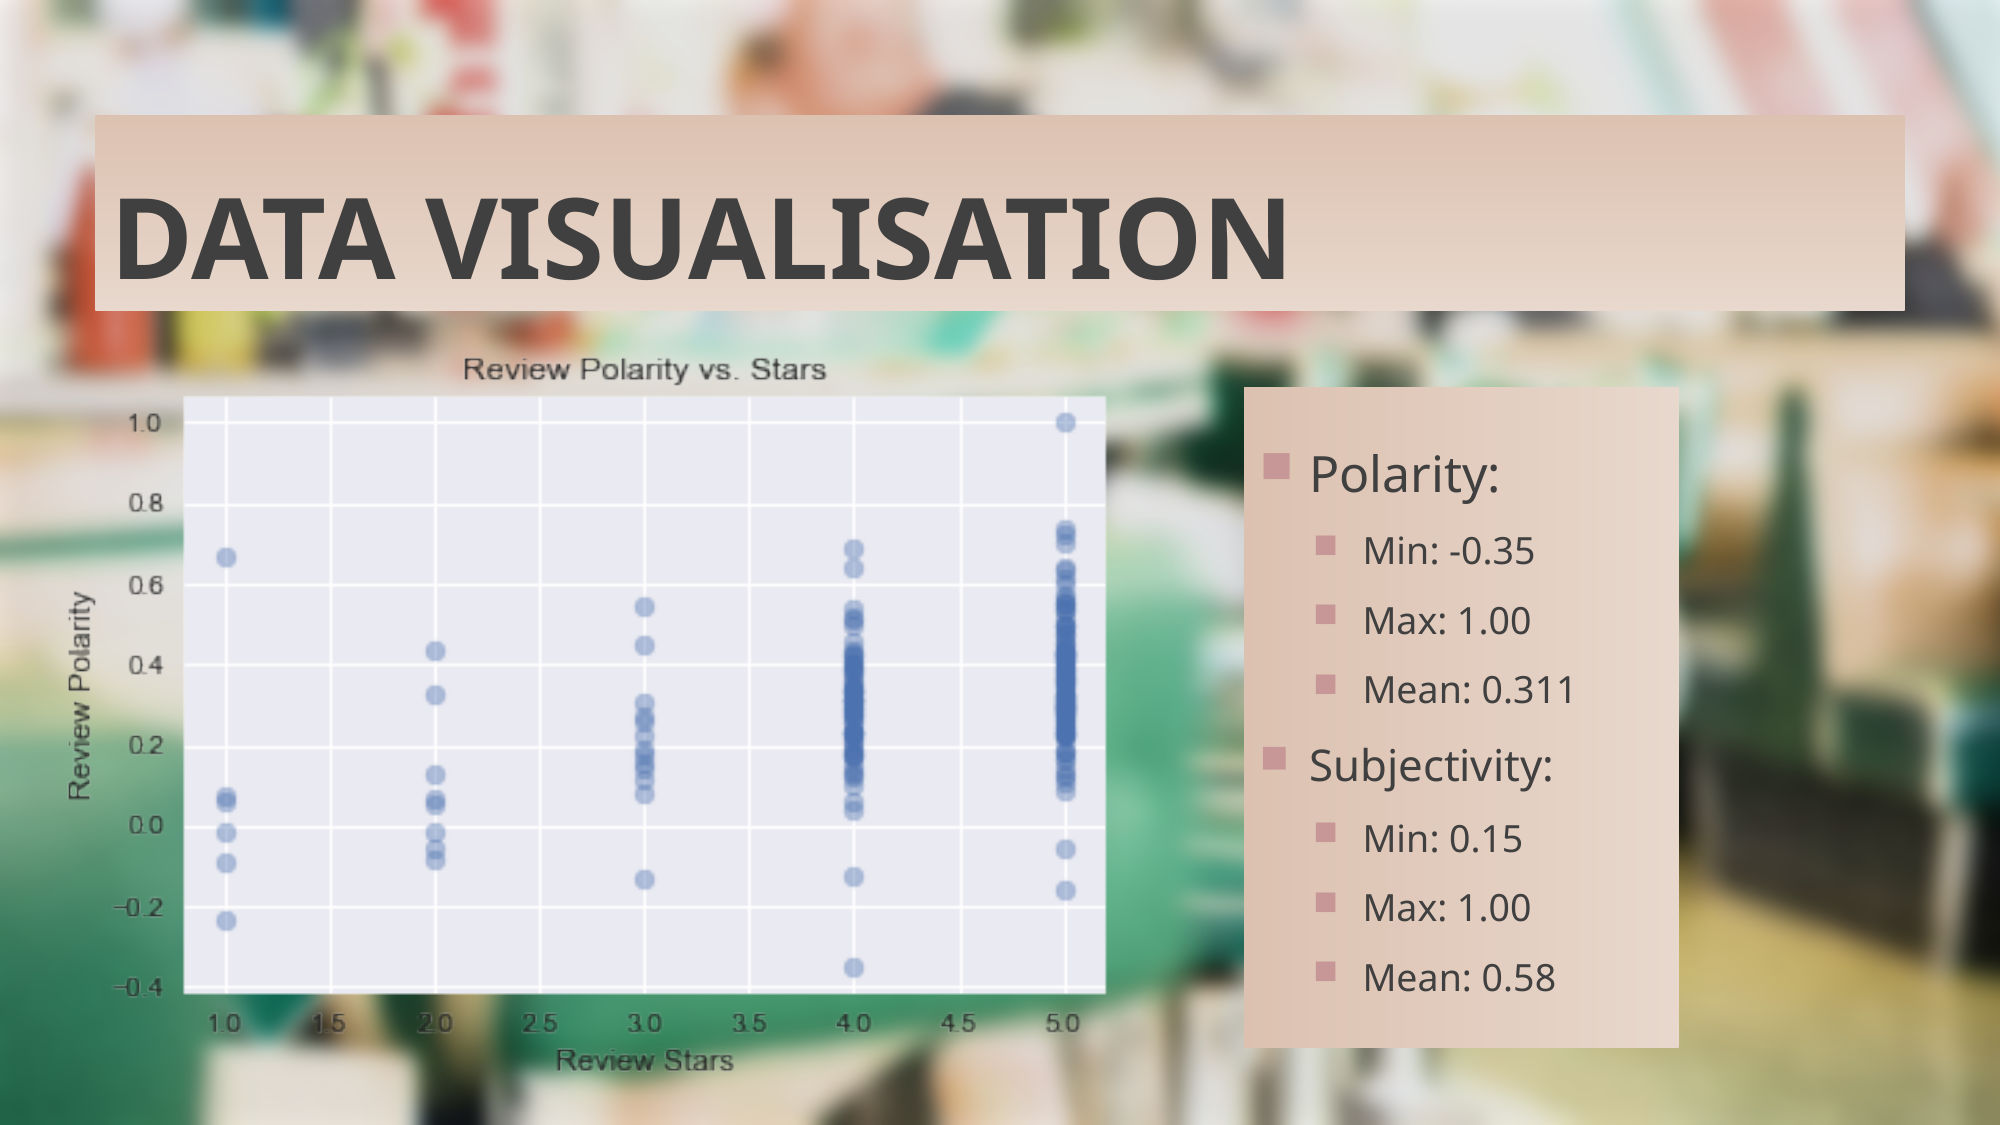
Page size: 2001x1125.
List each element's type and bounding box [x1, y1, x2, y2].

picture [0, 0, 2000, 1125]
list [36, 301, 1226, 1095]
